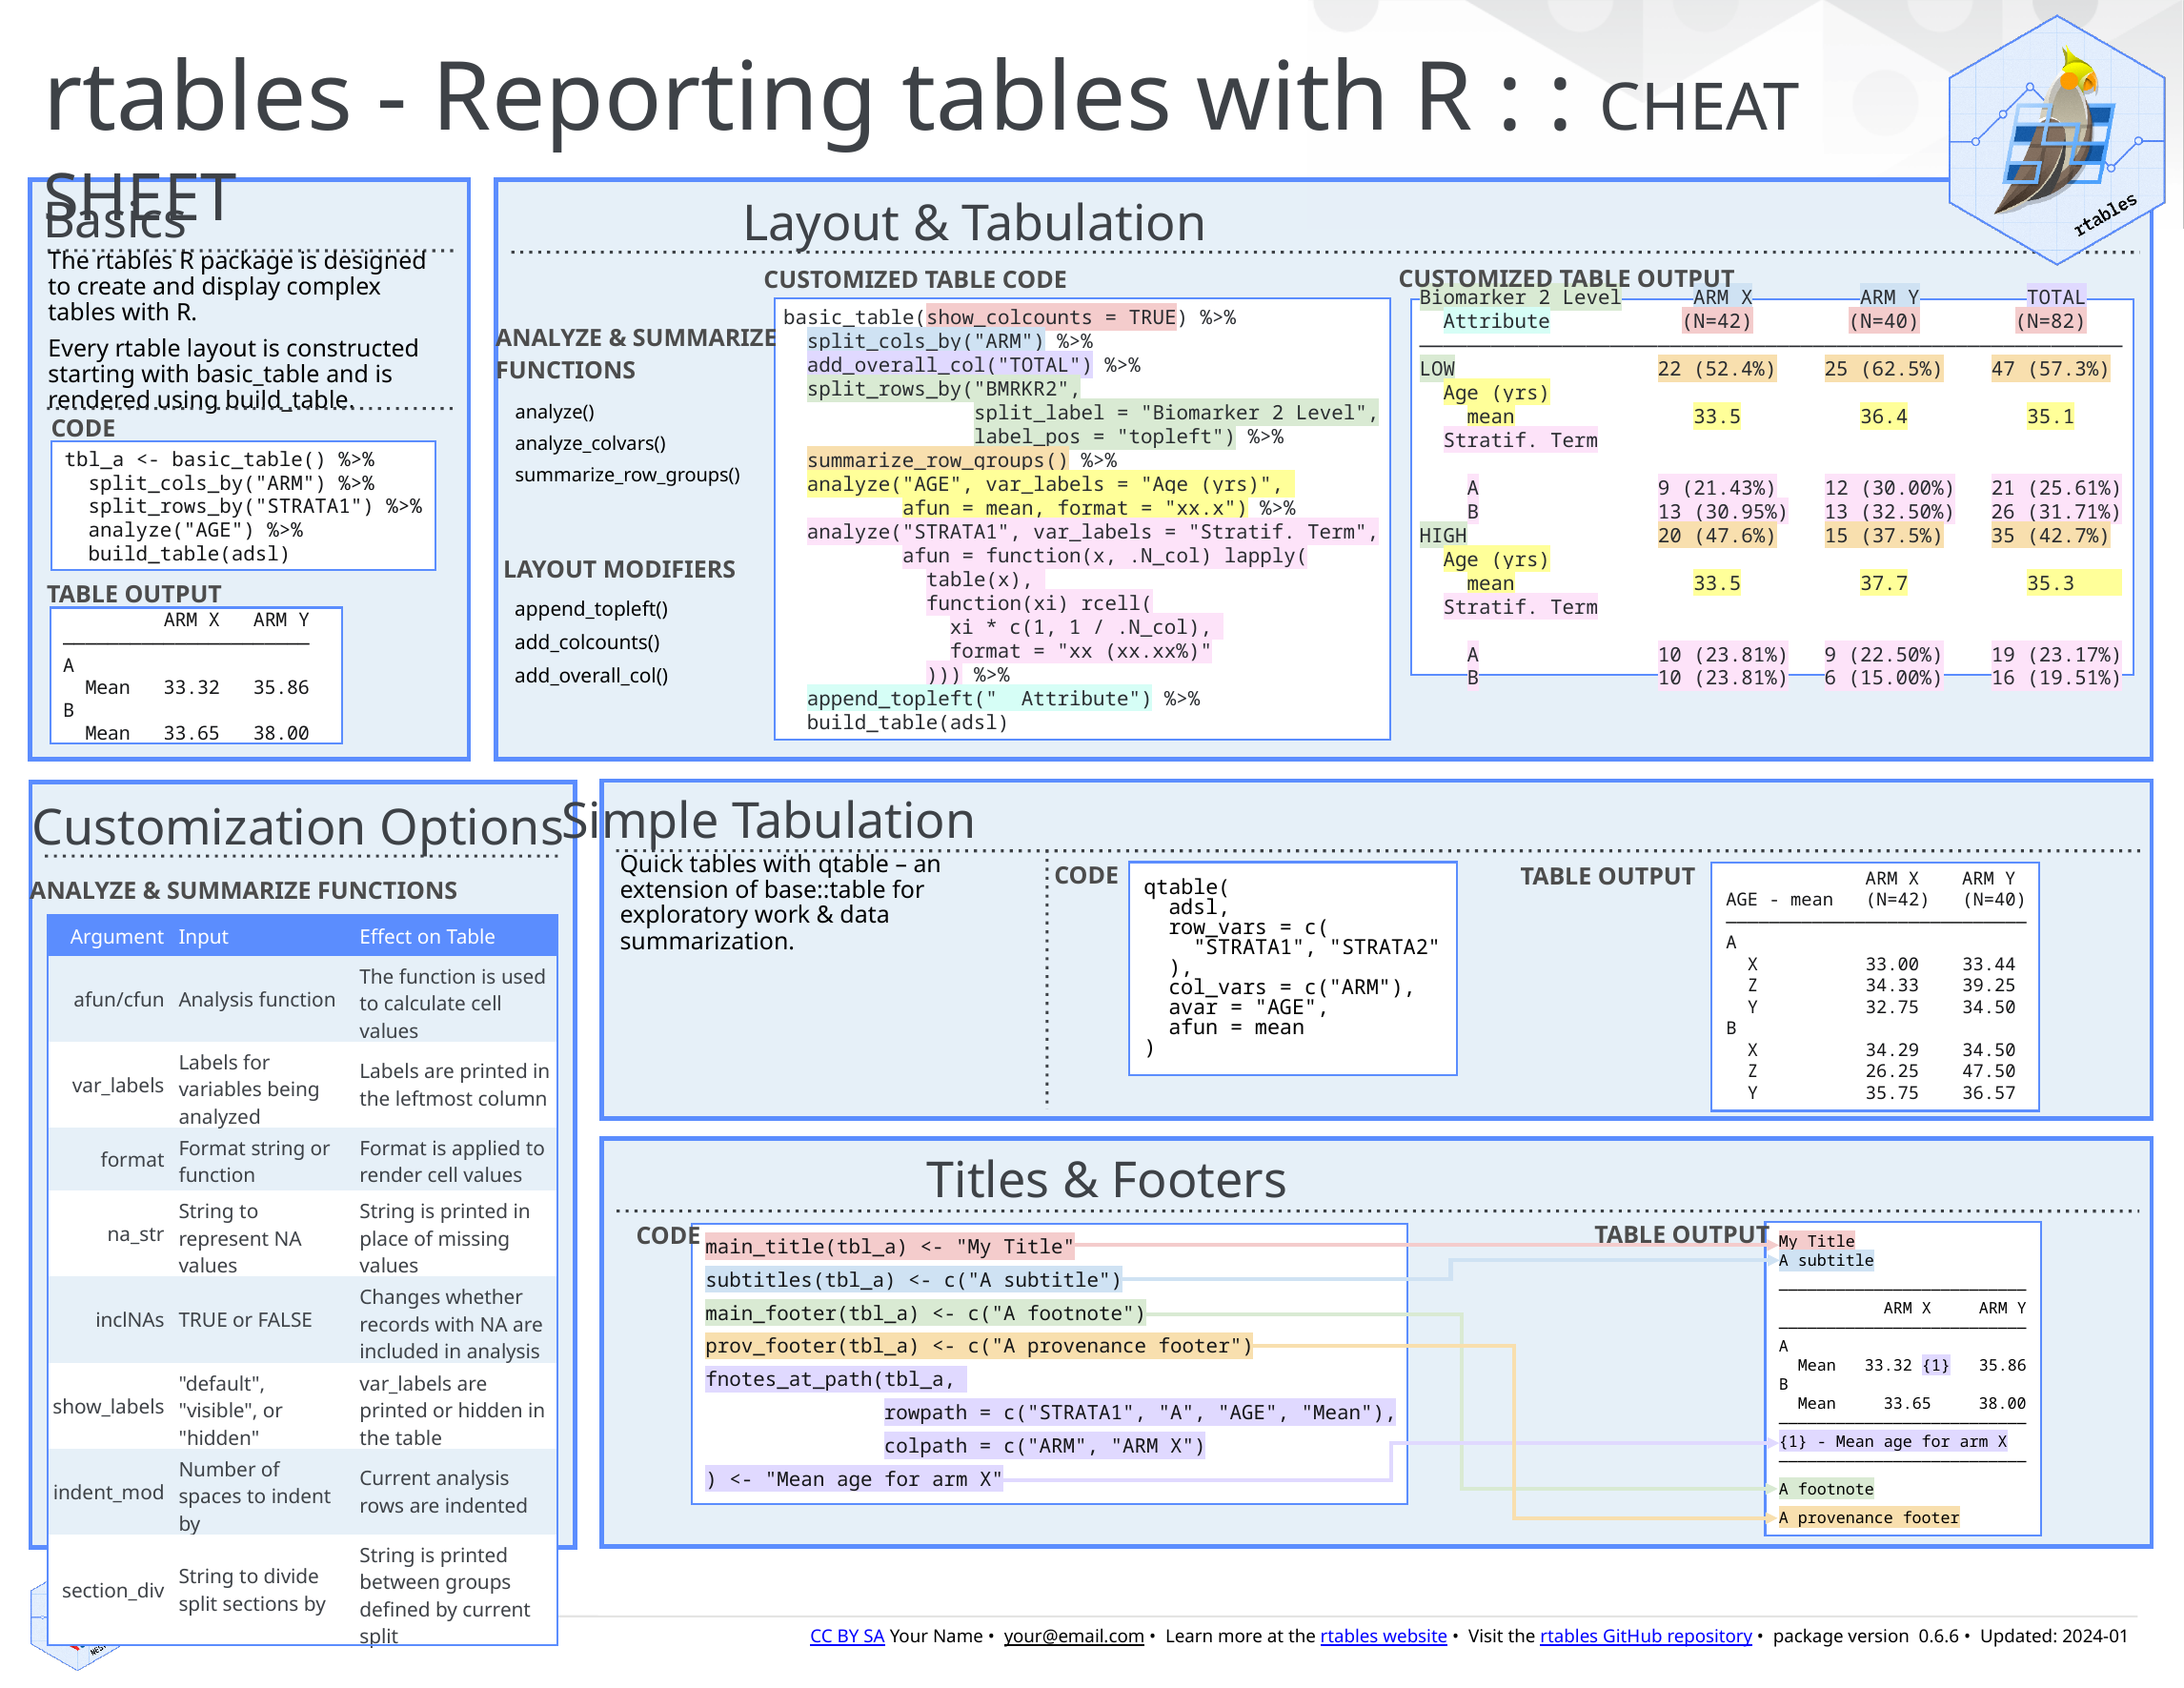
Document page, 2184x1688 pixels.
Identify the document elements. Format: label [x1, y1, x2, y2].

text_box [30, 178, 470, 760]
picture [1931, 14, 2183, 266]
text_box [495, 179, 2153, 760]
text_box [30, 0, 2184, 1671]
text_box [601, 767, 2153, 1119]
text_box [601, 1138, 2153, 1547]
text_box [30, 781, 576, 1548]
